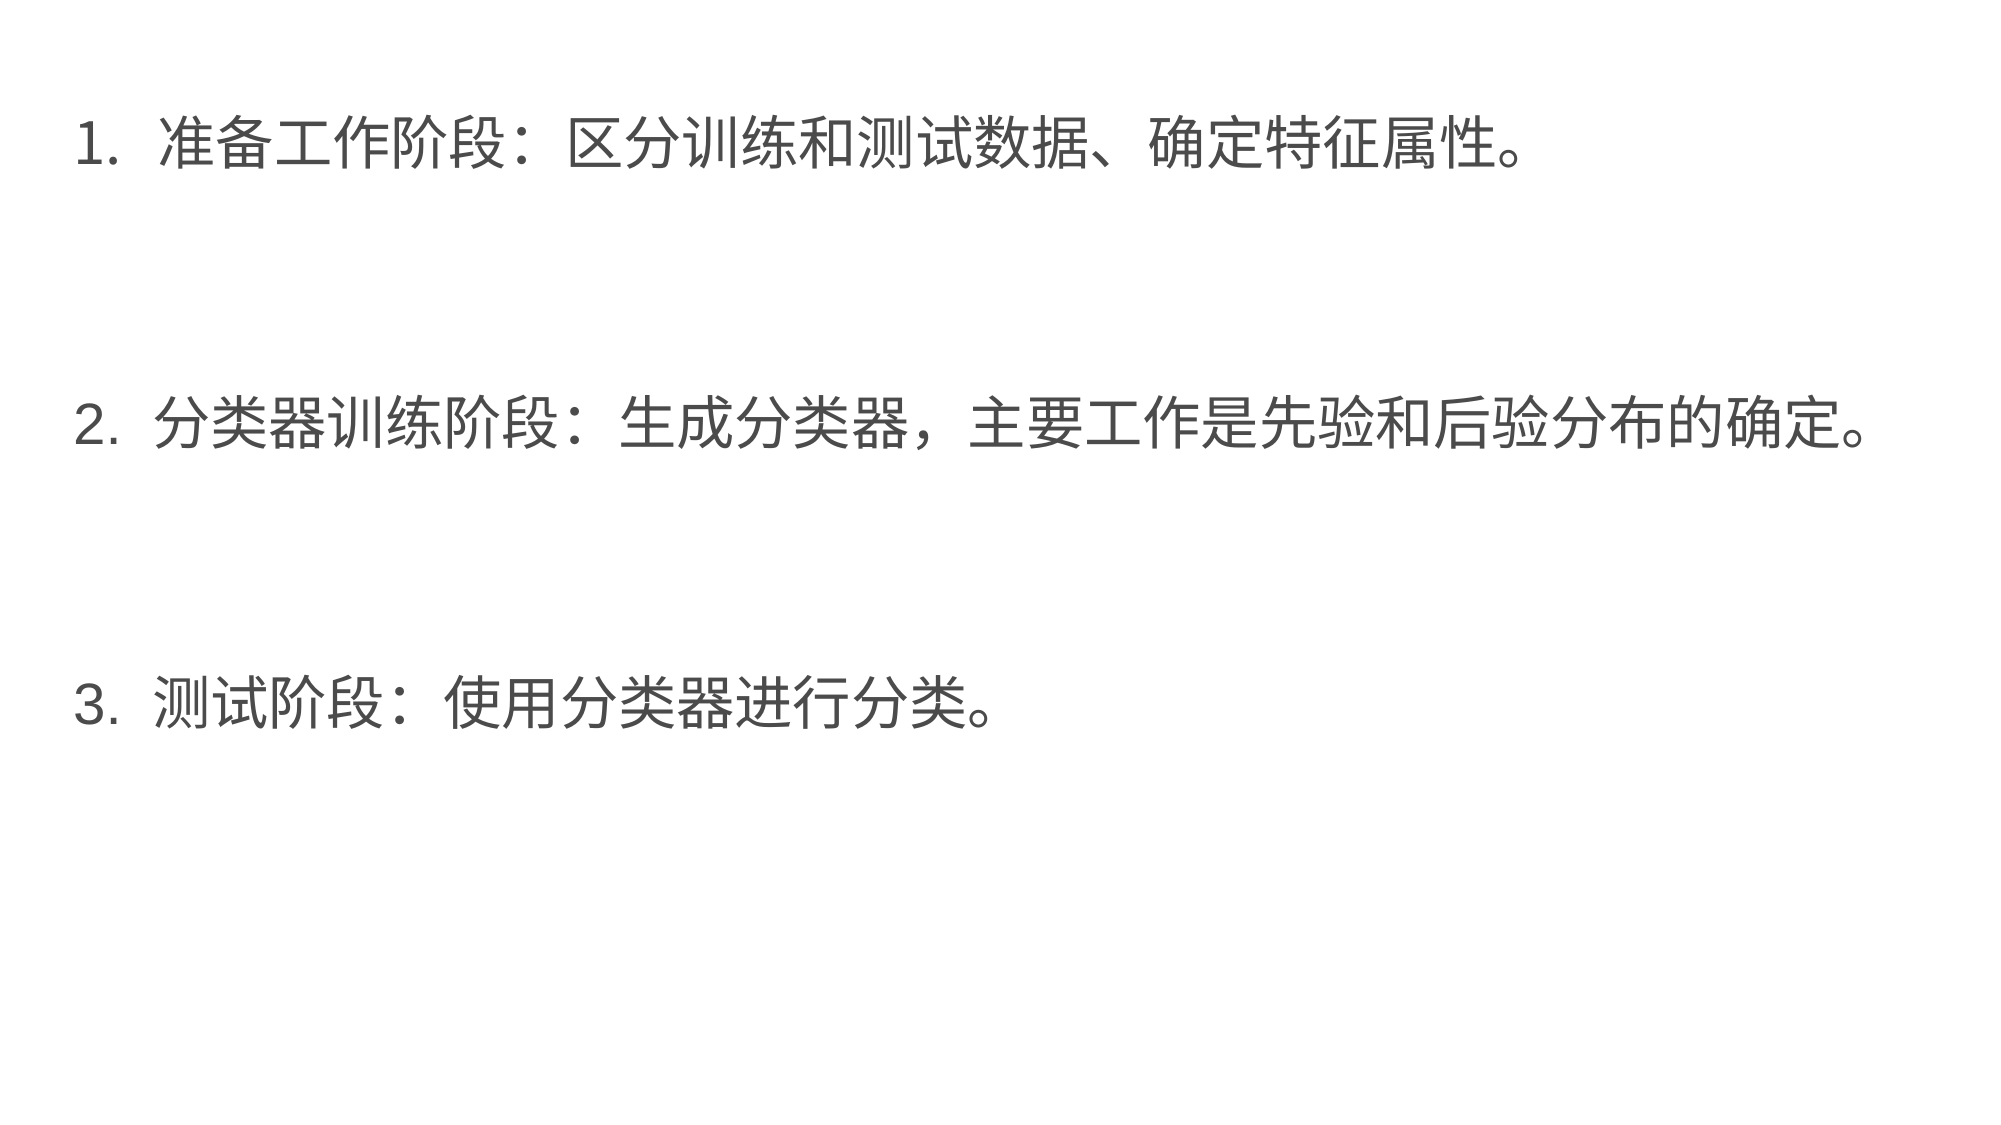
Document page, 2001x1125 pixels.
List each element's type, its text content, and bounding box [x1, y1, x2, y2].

text_box 准备工作阶段：区分训练和测试数据、确定特征属性。 2. 分类器训练阶段：生成分类器，主要工作是先验和后验分布的确定。 3. 测试阶段：使用分类器进行分类。 [58, 28, 1882, 744]
